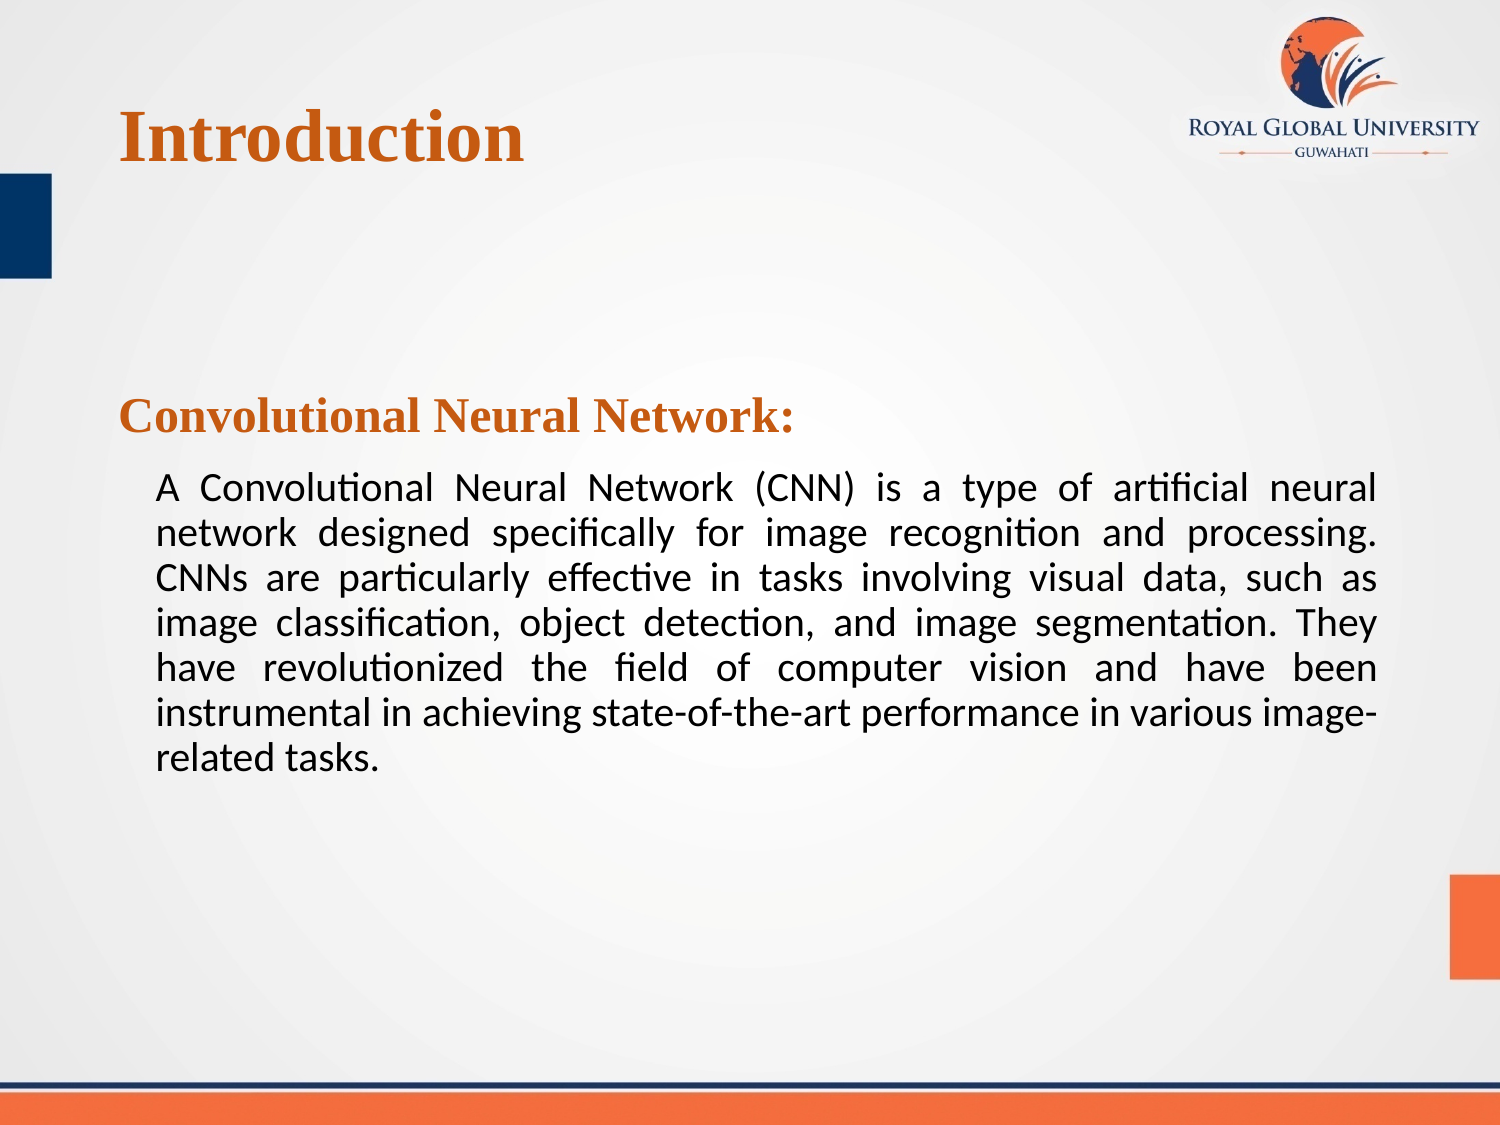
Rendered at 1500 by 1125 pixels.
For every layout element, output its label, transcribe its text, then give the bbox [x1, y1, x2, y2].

picture [0, 0, 1500, 1125]
title Introduction [103, 59, 1397, 214]
list Convolutional Neural Network: A Convolutional Neural Network (CNN) is a type of artificial neural network designed specifically for image recognition and processing. CNNs are particularly effective in tasks involving visual data, such as image classification, object detection, and image segmentation. They have revolutionized the field of computer vision and have been instrumental in achieving state-of-the-art performance in various image-related tasks. [103, 218, 1397, 1034]
